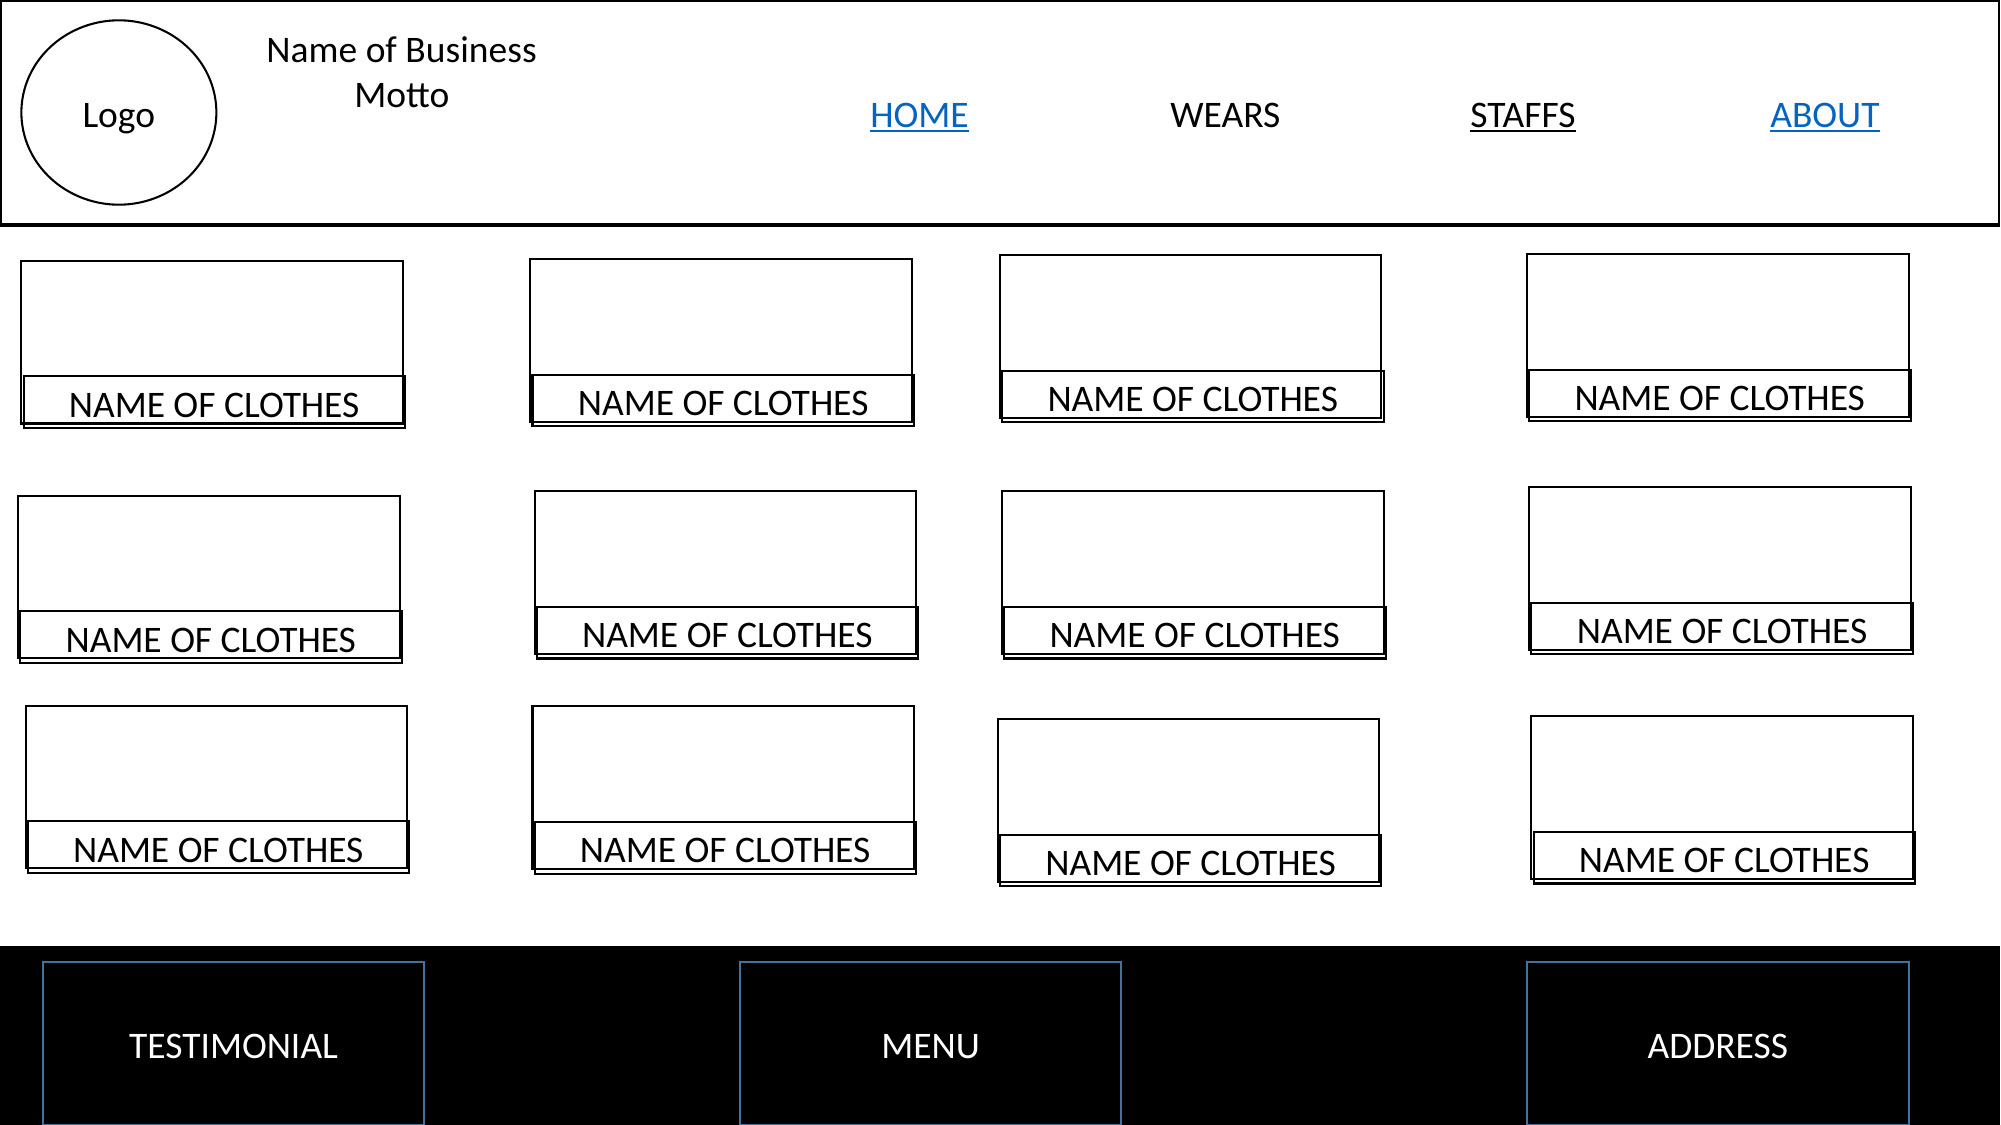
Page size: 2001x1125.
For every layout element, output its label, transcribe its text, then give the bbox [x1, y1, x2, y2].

text_box Name of Business Motto [215, 19, 588, 120]
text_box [534, 491, 919, 659]
text_box HOME WEARS STAFFS ABOUT [0, 0, 2000, 226]
text_box TESTIMONIAL [42, 961, 425, 1125]
text_box ADDRESS [1526, 961, 1910, 1125]
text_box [532, 706, 917, 874]
text_box MENU [739, 961, 1122, 1125]
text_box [1529, 487, 1913, 655]
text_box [1527, 254, 1911, 422]
text_box Logo [20, 19, 218, 206]
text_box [18, 495, 402, 663]
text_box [25, 705, 410, 873]
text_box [1531, 716, 1915, 884]
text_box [21, 260, 405, 428]
text_box [0, 946, 2000, 1125]
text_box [530, 259, 914, 427]
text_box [1002, 491, 1386, 659]
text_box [999, 254, 1384, 423]
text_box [997, 719, 1382, 887]
